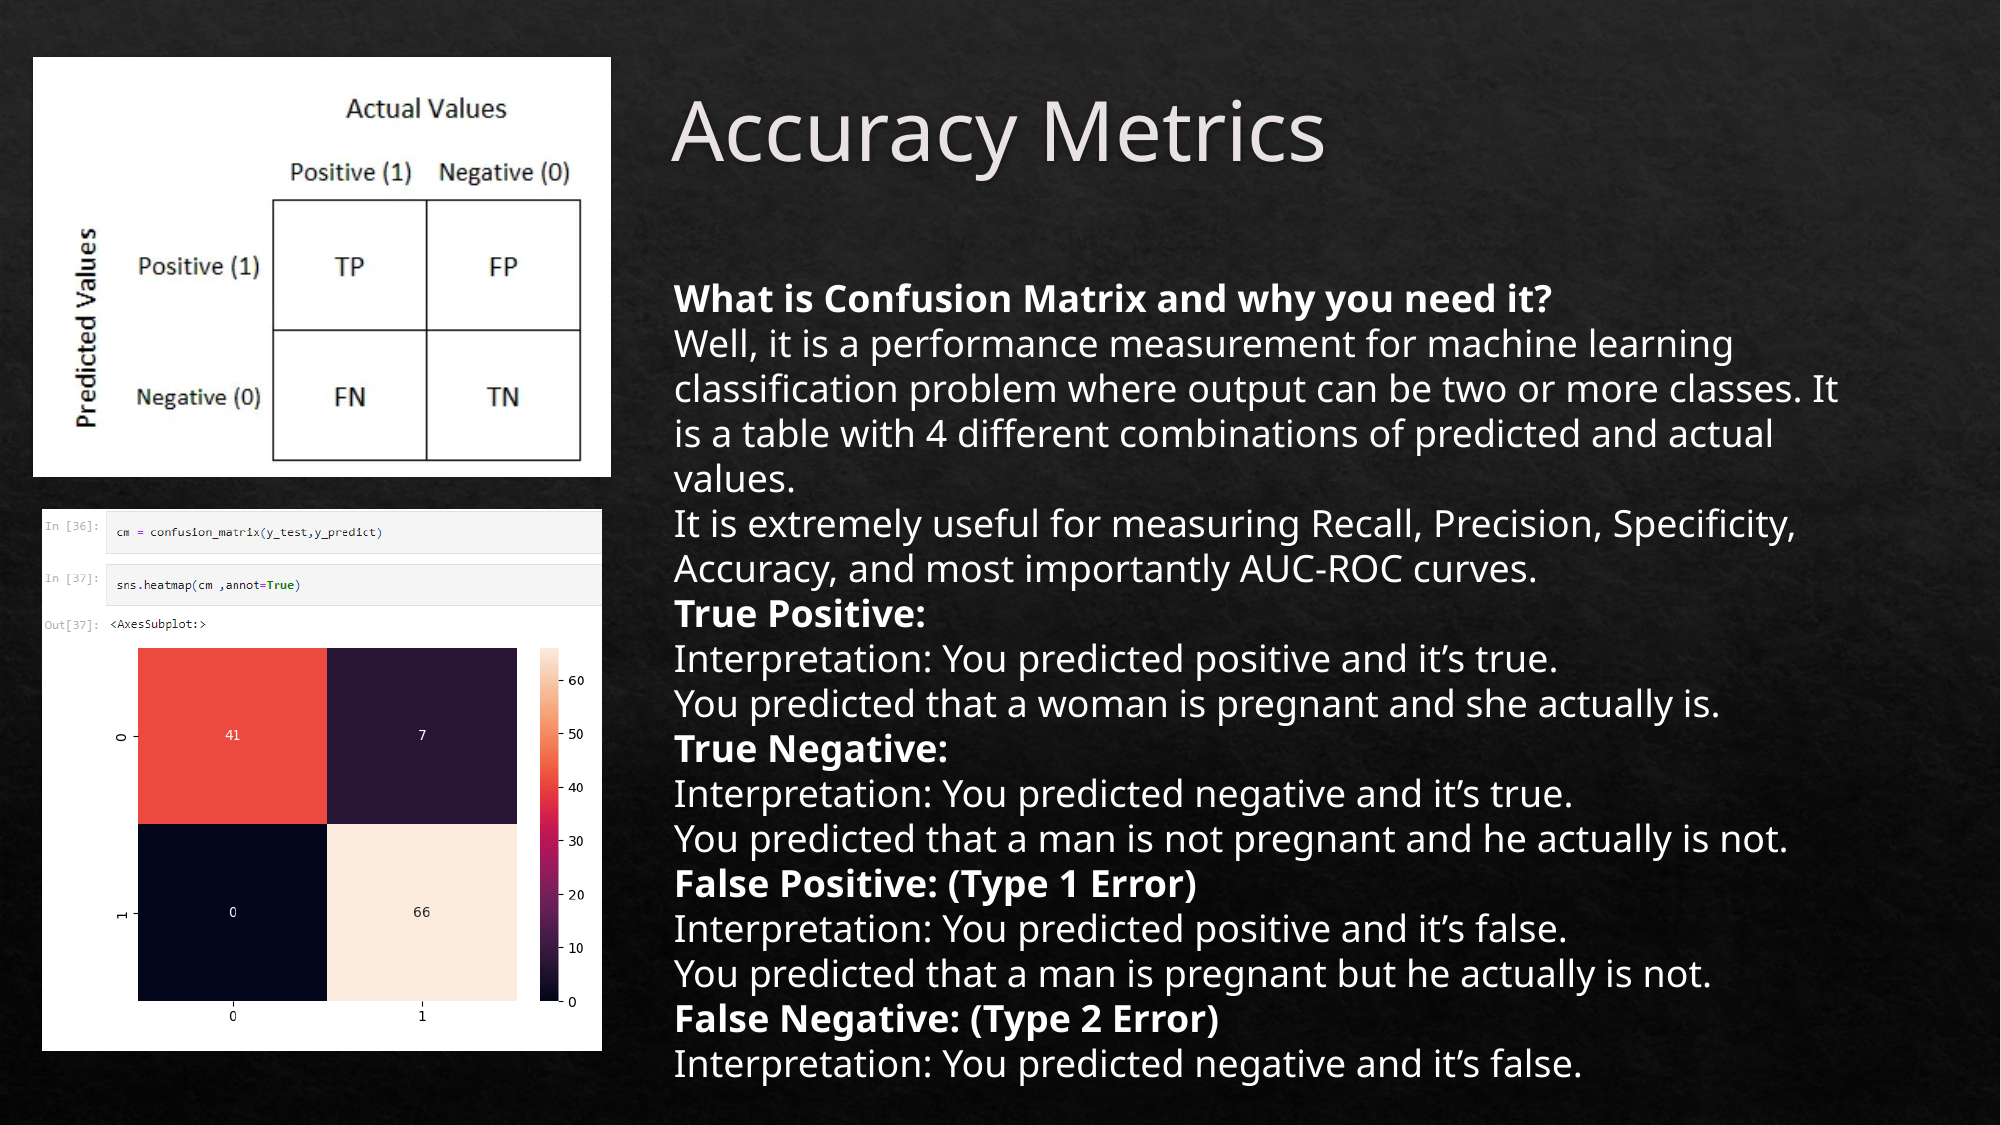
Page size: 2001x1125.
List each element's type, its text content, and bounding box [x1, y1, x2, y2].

picture [42, 509, 602, 1051]
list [33, 57, 611, 477]
text_box What is Confusion Matrix and why you need it? Well, it is a performance measurement for machine learning classification problem where output can be two or more classes. It is a table with 4 different combinations of predicted and actual values. It is extremely useful for measuring Recall, Precision, Specificity, Accuracy, and most importantly AUC-ROC curves. True Positive: Interpretation: You predicted positive and it’s true. You predicted that a woman is pregnant and she actually is. True Negative: Interpretation: You predicted negative and it’s true. You predicted that a man is not pregnant and he actually is not. False Positive: (Type 1 Error) Interpretation: You predicted positive and it’s false. You predicted that a man is pregnant but he actually is not. False Negative: (Type 2 Error) Interpretation: You predicted negative and it’s false. [659, 267, 1871, 1125]
title Accuracy Metrics [150, 24, 1850, 231]
